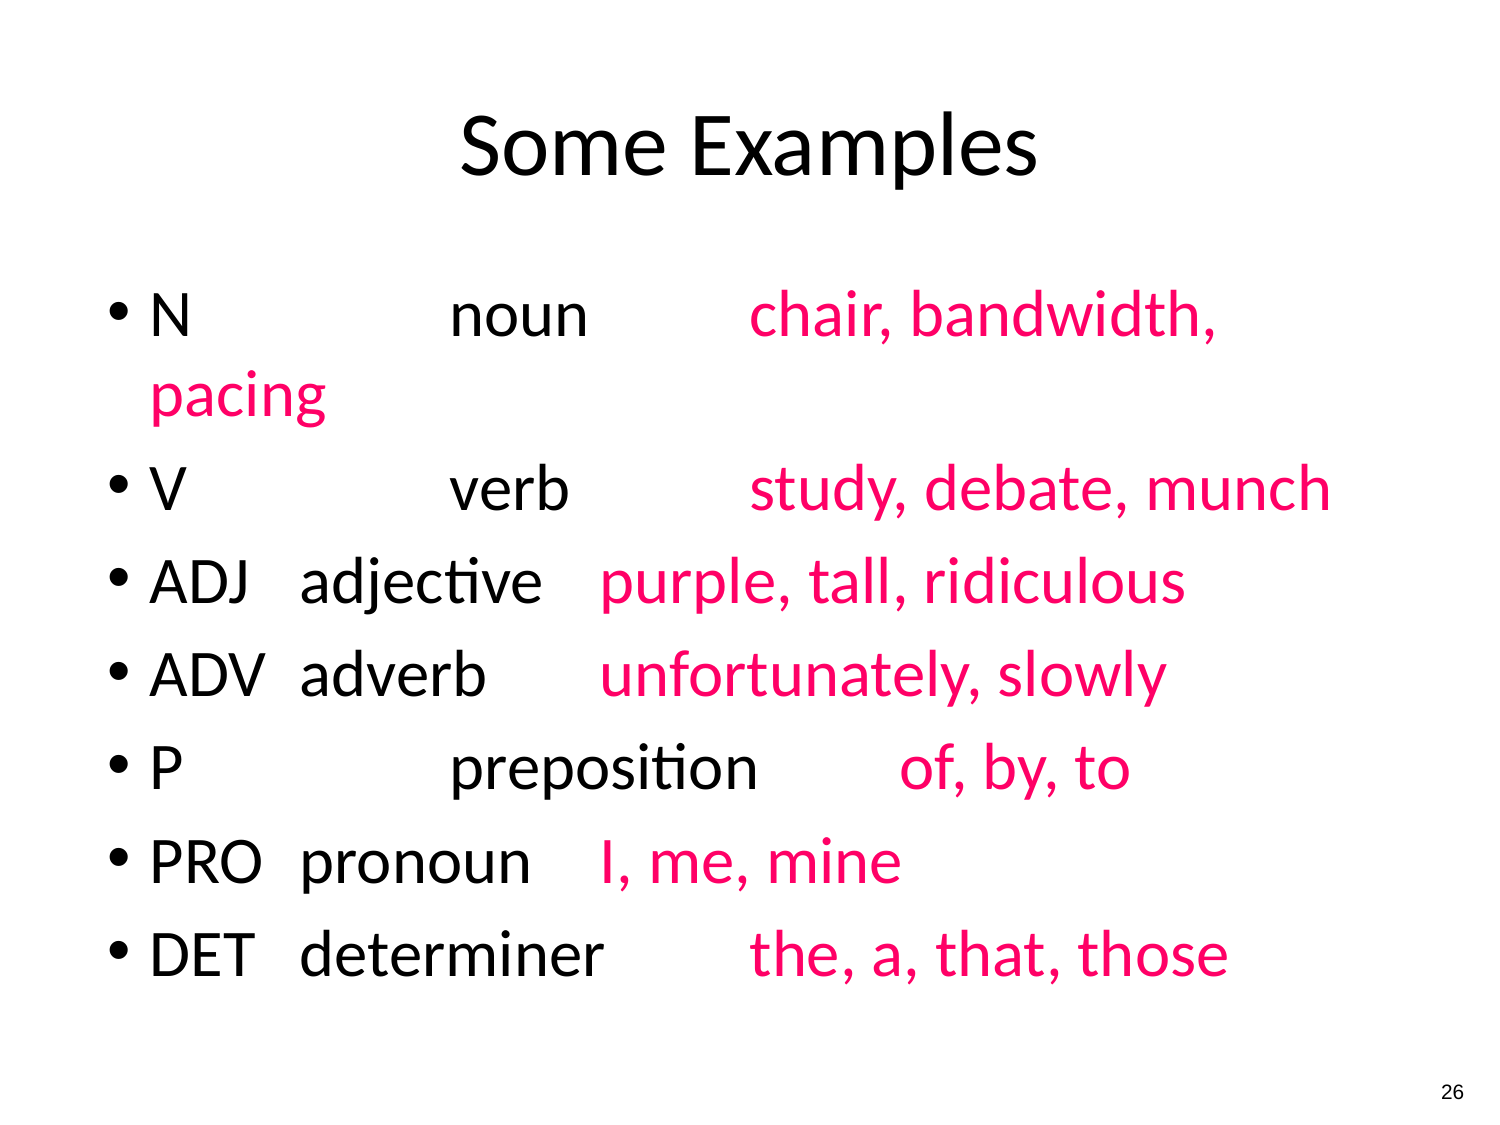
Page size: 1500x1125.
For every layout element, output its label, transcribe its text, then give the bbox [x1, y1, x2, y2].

text_box 26 [1418, 1051, 1479, 1112]
list N noun chair, bandwidth, pacing V verb study, debate, munch ADJ adjective purple, tall, ridiculous ADV adverb unfortunately, slowly P preposition of, by, to PRO pronoun I, me, mine DET determiner the, a, that, those [75, 262, 1425, 1005]
title Some Examples [75, 45, 1425, 233]
